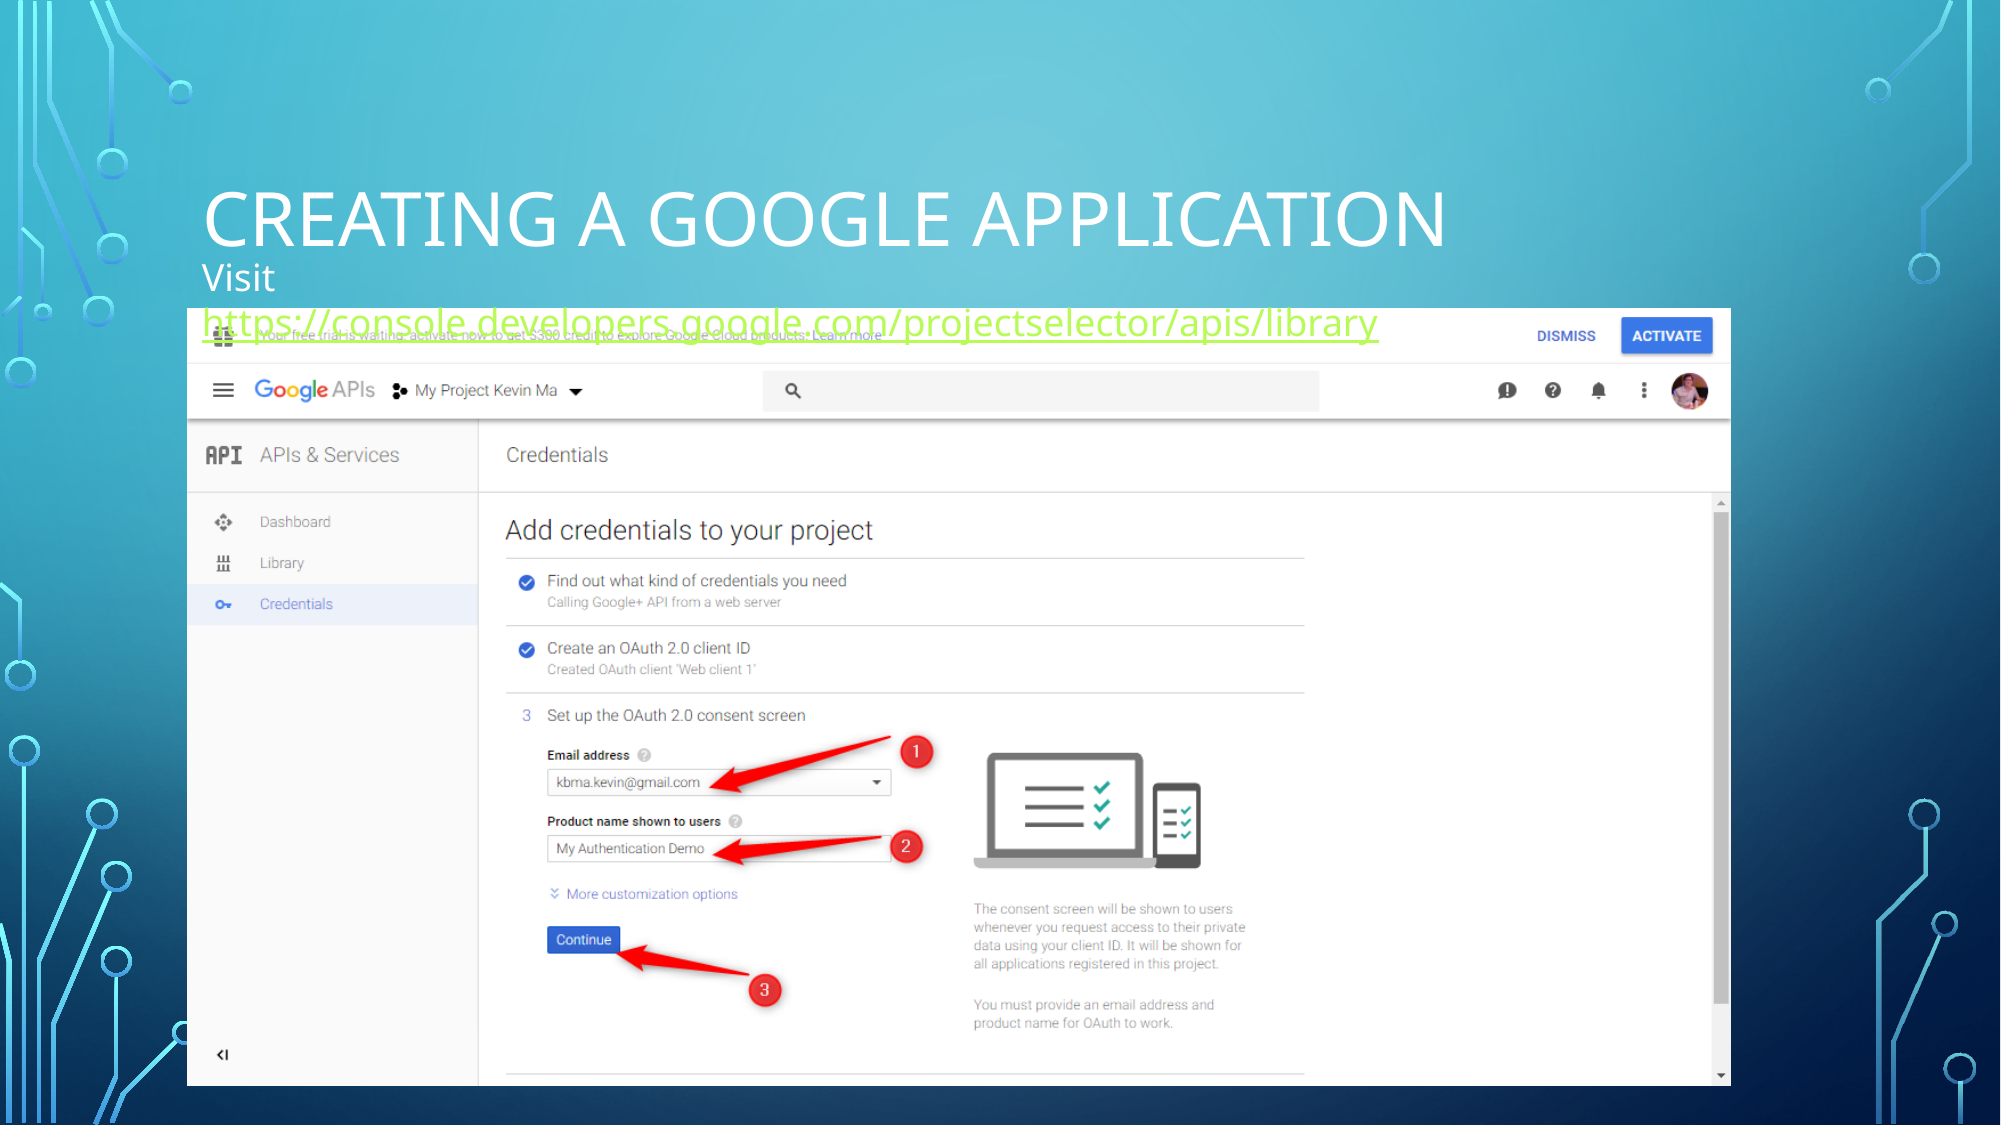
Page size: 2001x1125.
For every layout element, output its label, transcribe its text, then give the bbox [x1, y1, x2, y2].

title Creating a Google Application [187, 101, 1813, 344]
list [186, 308, 1731, 1086]
text_box Visit https://console.developers.google.com/projectselector/apis/library [187, 246, 1410, 308]
